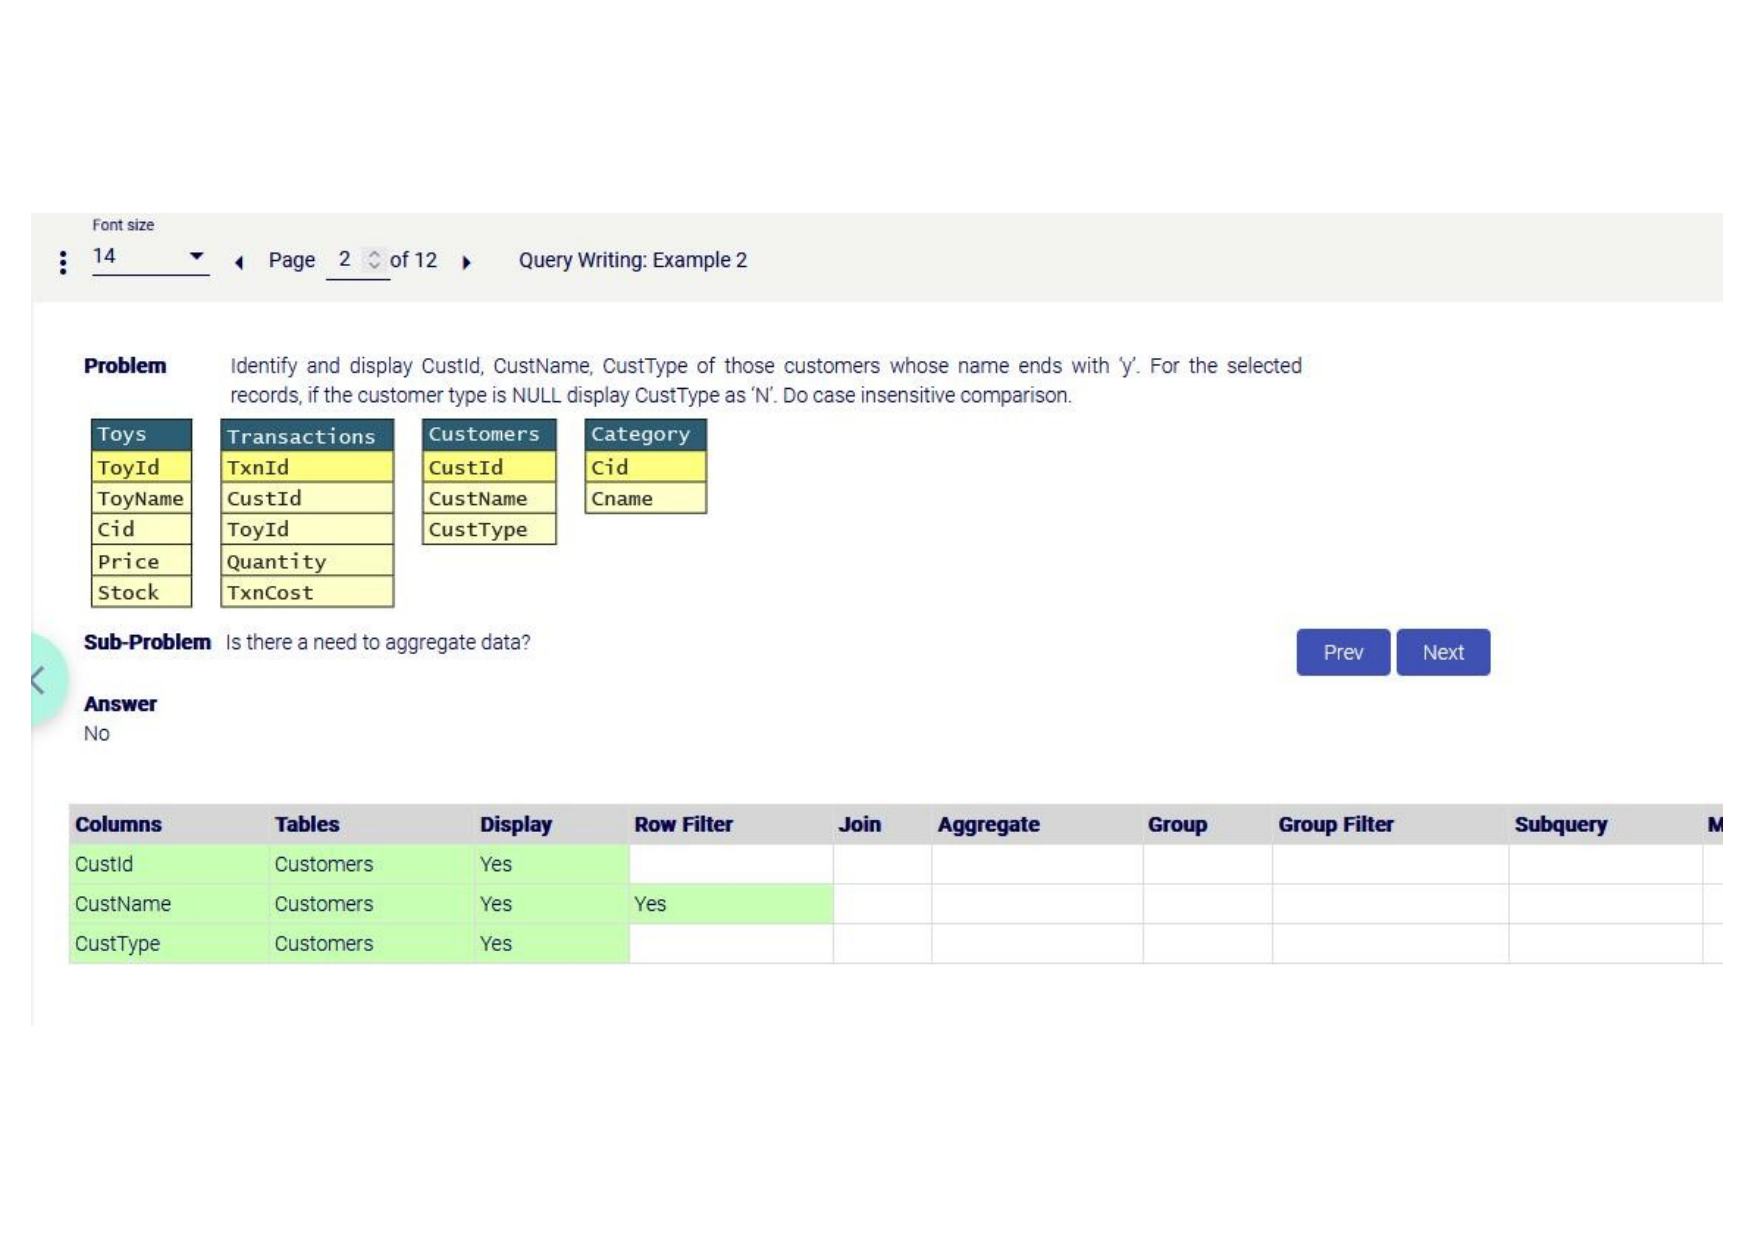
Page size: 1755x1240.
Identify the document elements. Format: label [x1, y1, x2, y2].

picture [30, 213, 1724, 1027]
